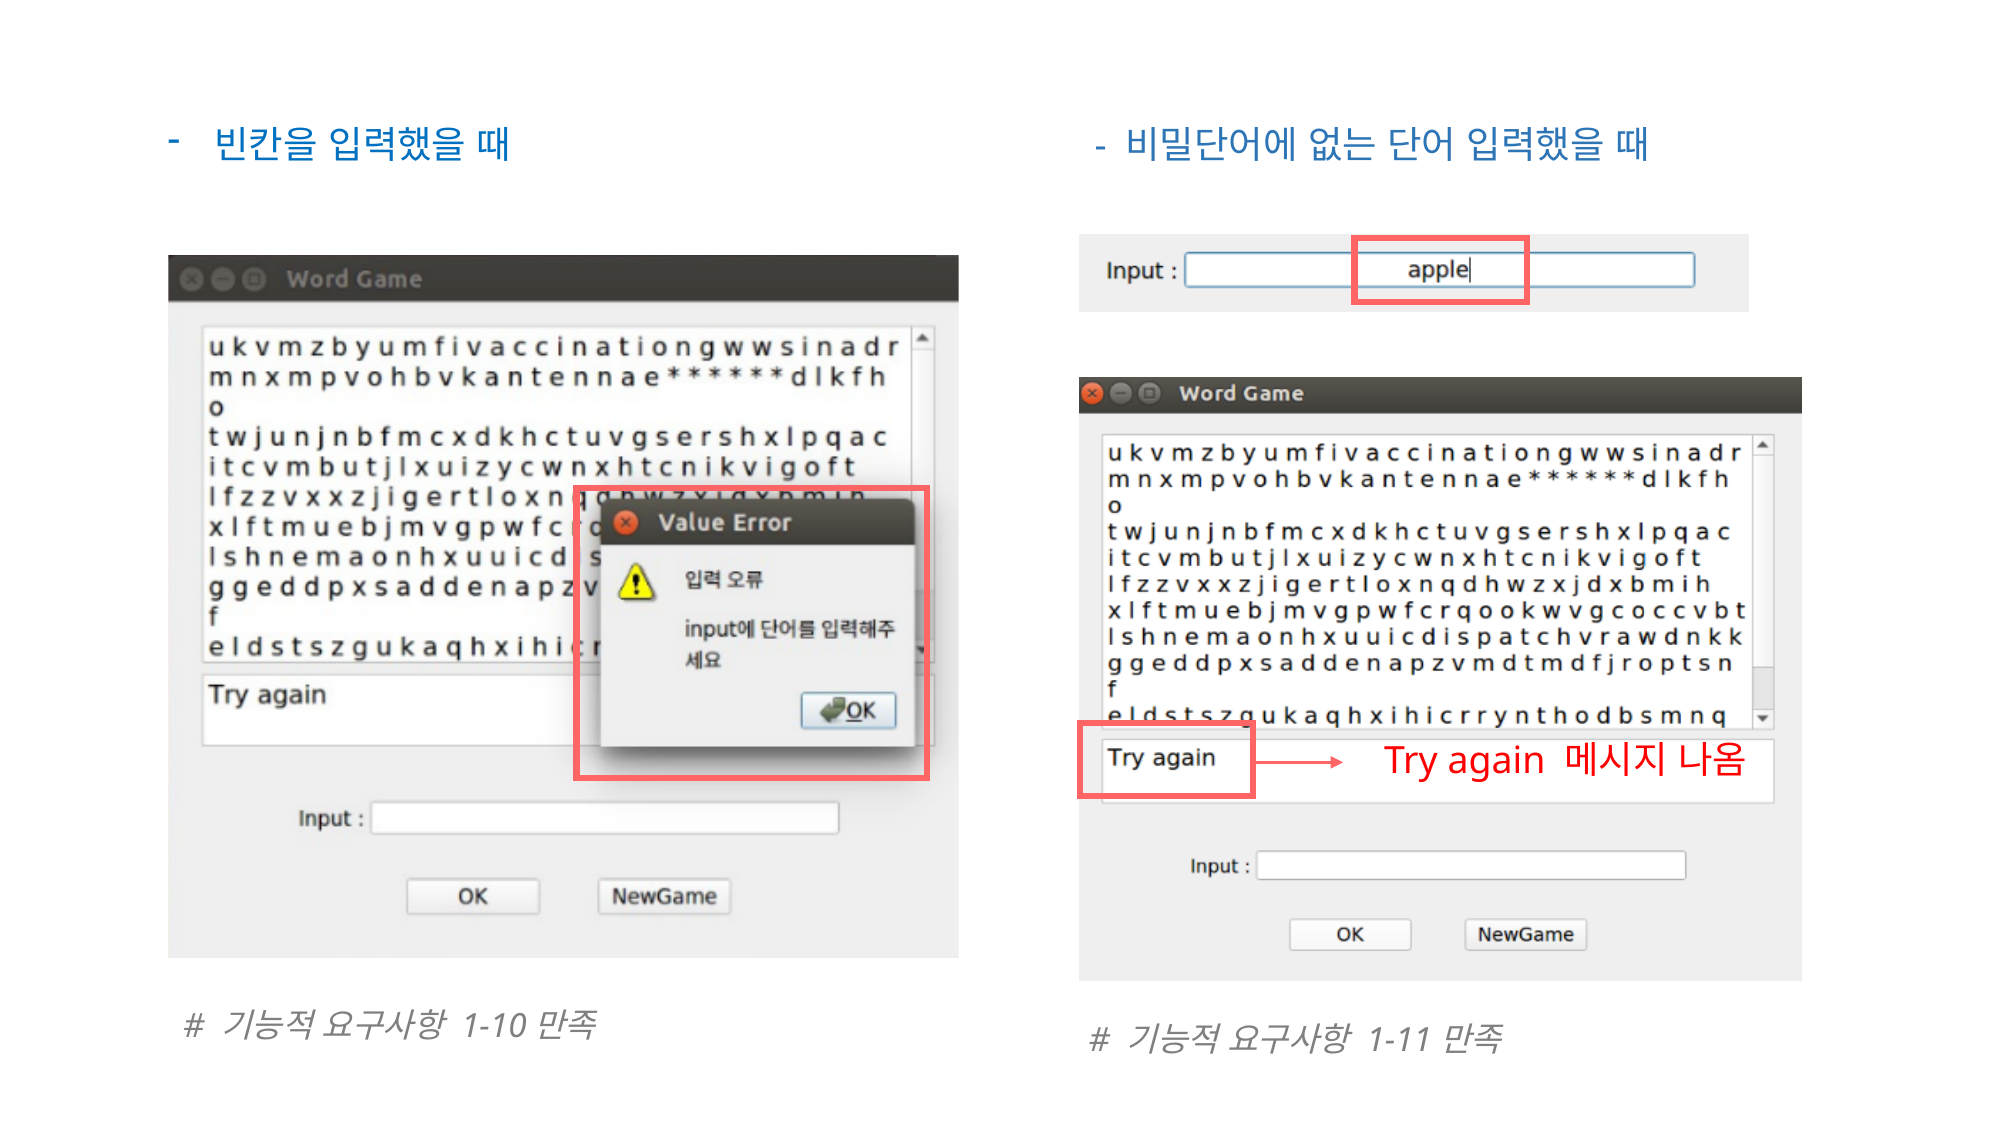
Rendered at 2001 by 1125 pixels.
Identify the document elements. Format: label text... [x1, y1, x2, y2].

text_box 빈칸을 입력했을 때 [153, 114, 1000, 174]
picture [168, 255, 959, 958]
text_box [1073, 114, 1991, 1125]
text_box # 기능적 요구사항 1-10만족 [168, 996, 813, 1125]
